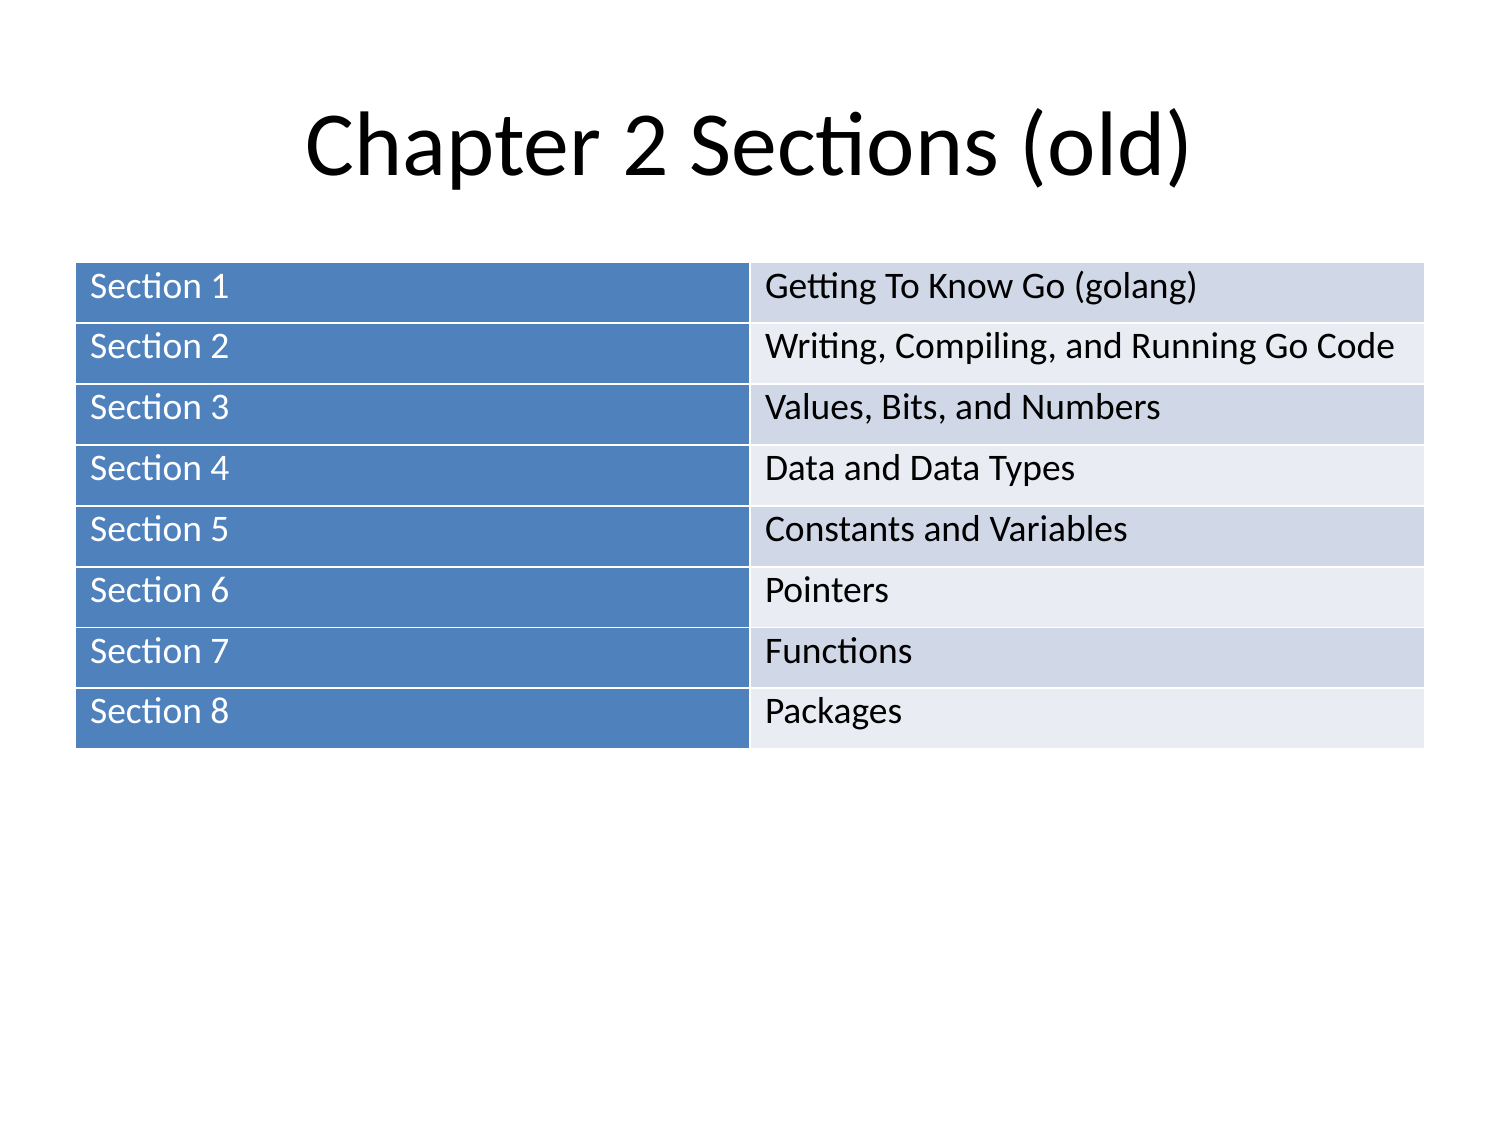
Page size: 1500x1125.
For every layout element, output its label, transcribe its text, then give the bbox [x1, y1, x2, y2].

table_cell Constants and Variables [751, 507, 1424, 566]
table_cell Data and Data Types [751, 446, 1424, 505]
table_cell Section 4 [76, 446, 749, 505]
table_cell Section 5 [76, 507, 749, 566]
table_cell Pointers [751, 568, 1424, 627]
table_header Getting To Know Go (golang) [751, 263, 1424, 322]
title Chapter 2 Sections (old) [75, 45, 1425, 233]
table_header Section 1 [76, 263, 749, 322]
table_cell Packages [751, 689, 1424, 748]
table_cell Writing, Compiling, and Running Go Code [751, 324, 1424, 383]
table_cell Functions [751, 628, 1424, 687]
table_cell Section 8 [76, 689, 749, 748]
table_cell Section 3 [76, 385, 749, 444]
table_cell Section 6 [76, 568, 749, 627]
table_cell Section 7 [76, 628, 749, 687]
table_cell Values, Bits, and Numbers [751, 385, 1424, 444]
table_cell Section 2 [76, 324, 749, 383]
